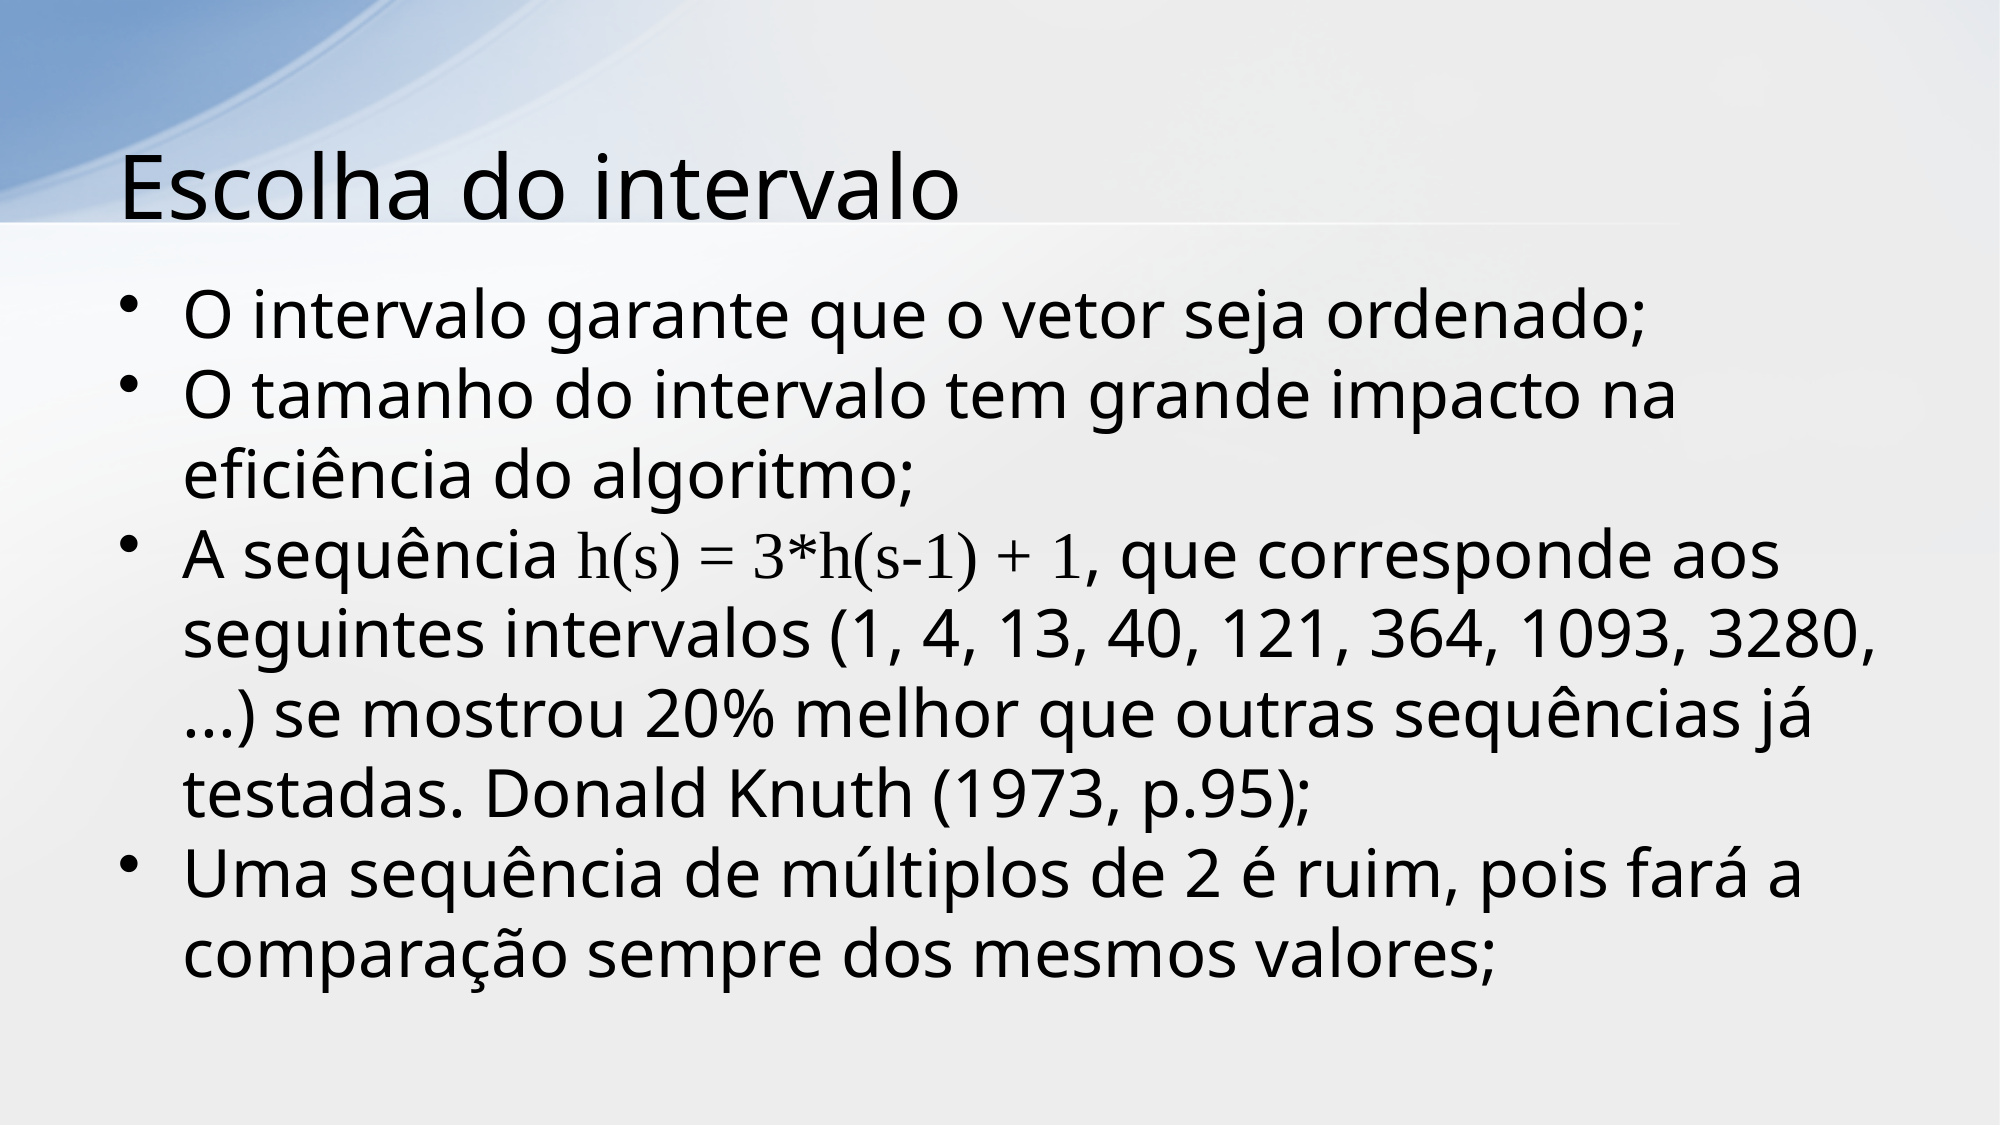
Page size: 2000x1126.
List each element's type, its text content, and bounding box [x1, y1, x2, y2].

picture [0, 0, 2000, 1126]
title Escolha do intervalo [99, 58, 1900, 247]
list O intervalo garante que o vetor seja ordenado; O tamanho do intervalo tem grande impacto na eficiência do algoritmo; A sequência h(s) = 3*h(s-1) + 1, que corresponde aos seguintes intervalos (1, 4, 13, 40, 121, 364, 1093, 3280, ...) se mostrou 20% melhor que outras sequências já testadas. Donald Knuth (1973, p.95); Uma sequência de múltiplos de 2 é ruim, pois fará a comparação sempre dos mesmos valores; [99, 262, 1900, 1006]
